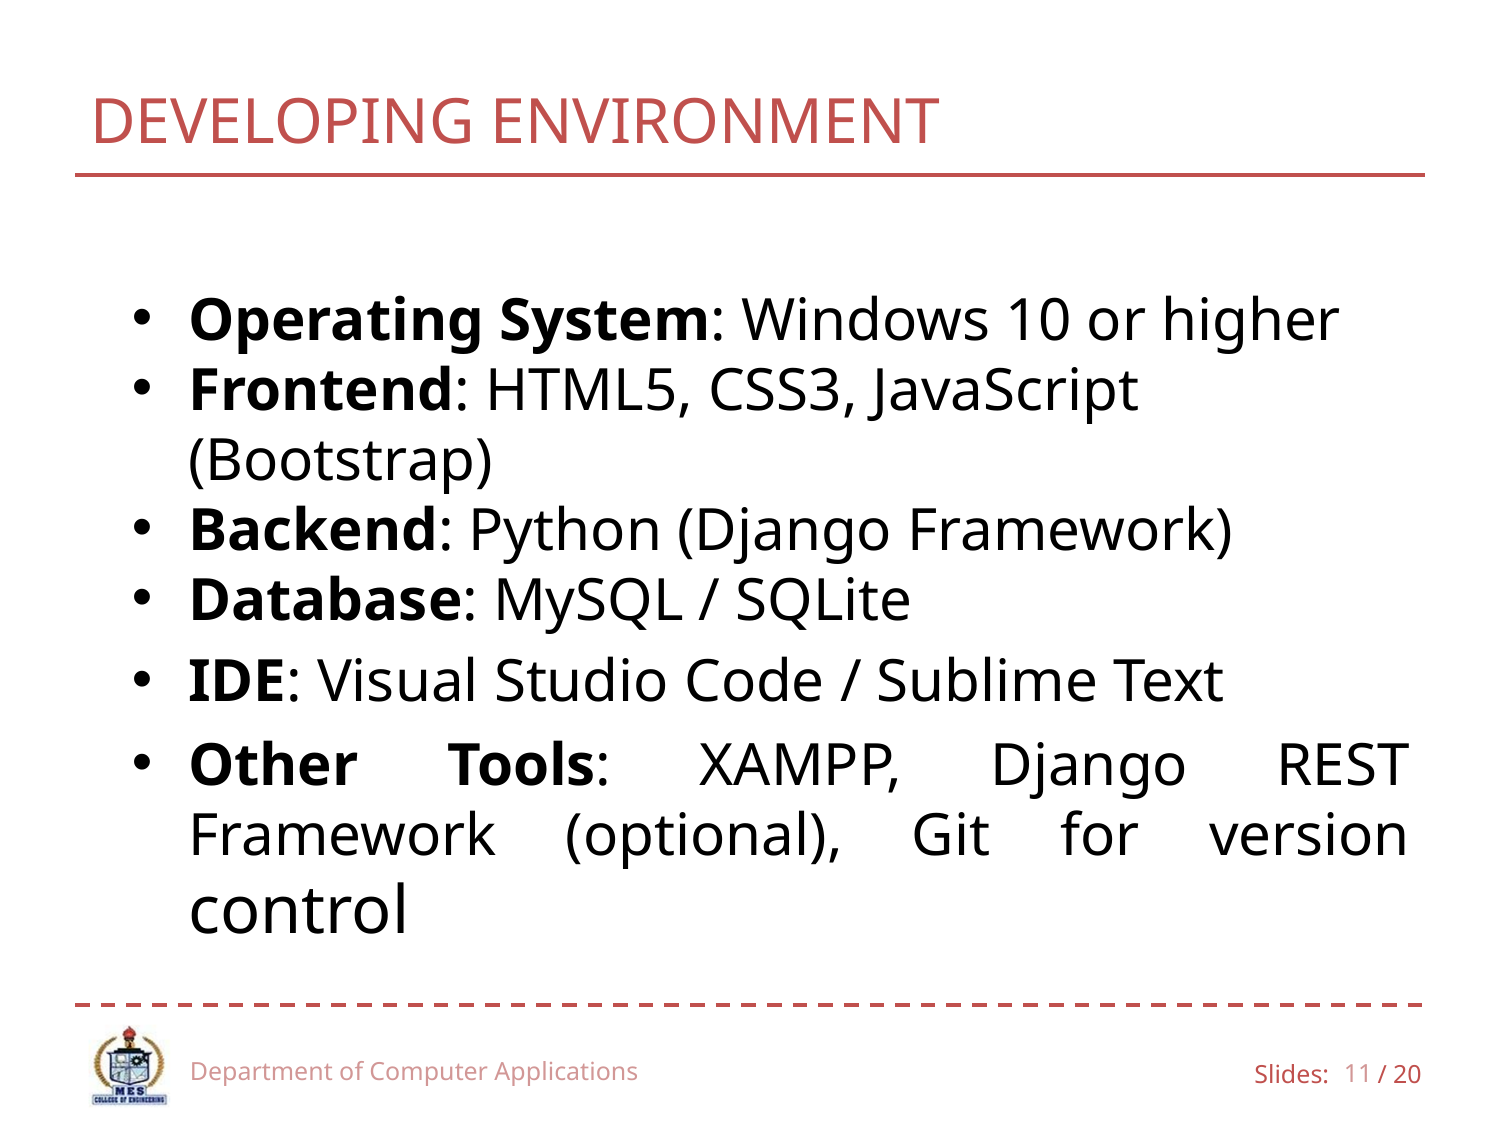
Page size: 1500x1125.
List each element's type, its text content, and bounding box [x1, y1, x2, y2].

slide_number 11 [1325, 1044, 1388, 1105]
list Operating System: Windows 10 or higher Frontend: HTML5, CSS3, JavaScript (Bootstrap) Backend: Python (Django Framework) Database: MySQL / SQLite IDE: Visual Studio Code / Sublime Text Other Tools: XAMPP, Django REST Framework (optional), Git for version control [116, 274, 1425, 1035]
footer Department of Computer Applications [174, 1042, 675, 1103]
picture [87, 1023, 171, 1109]
title DEVELOPING ENVIRONMENT [73, 48, 1427, 189]
